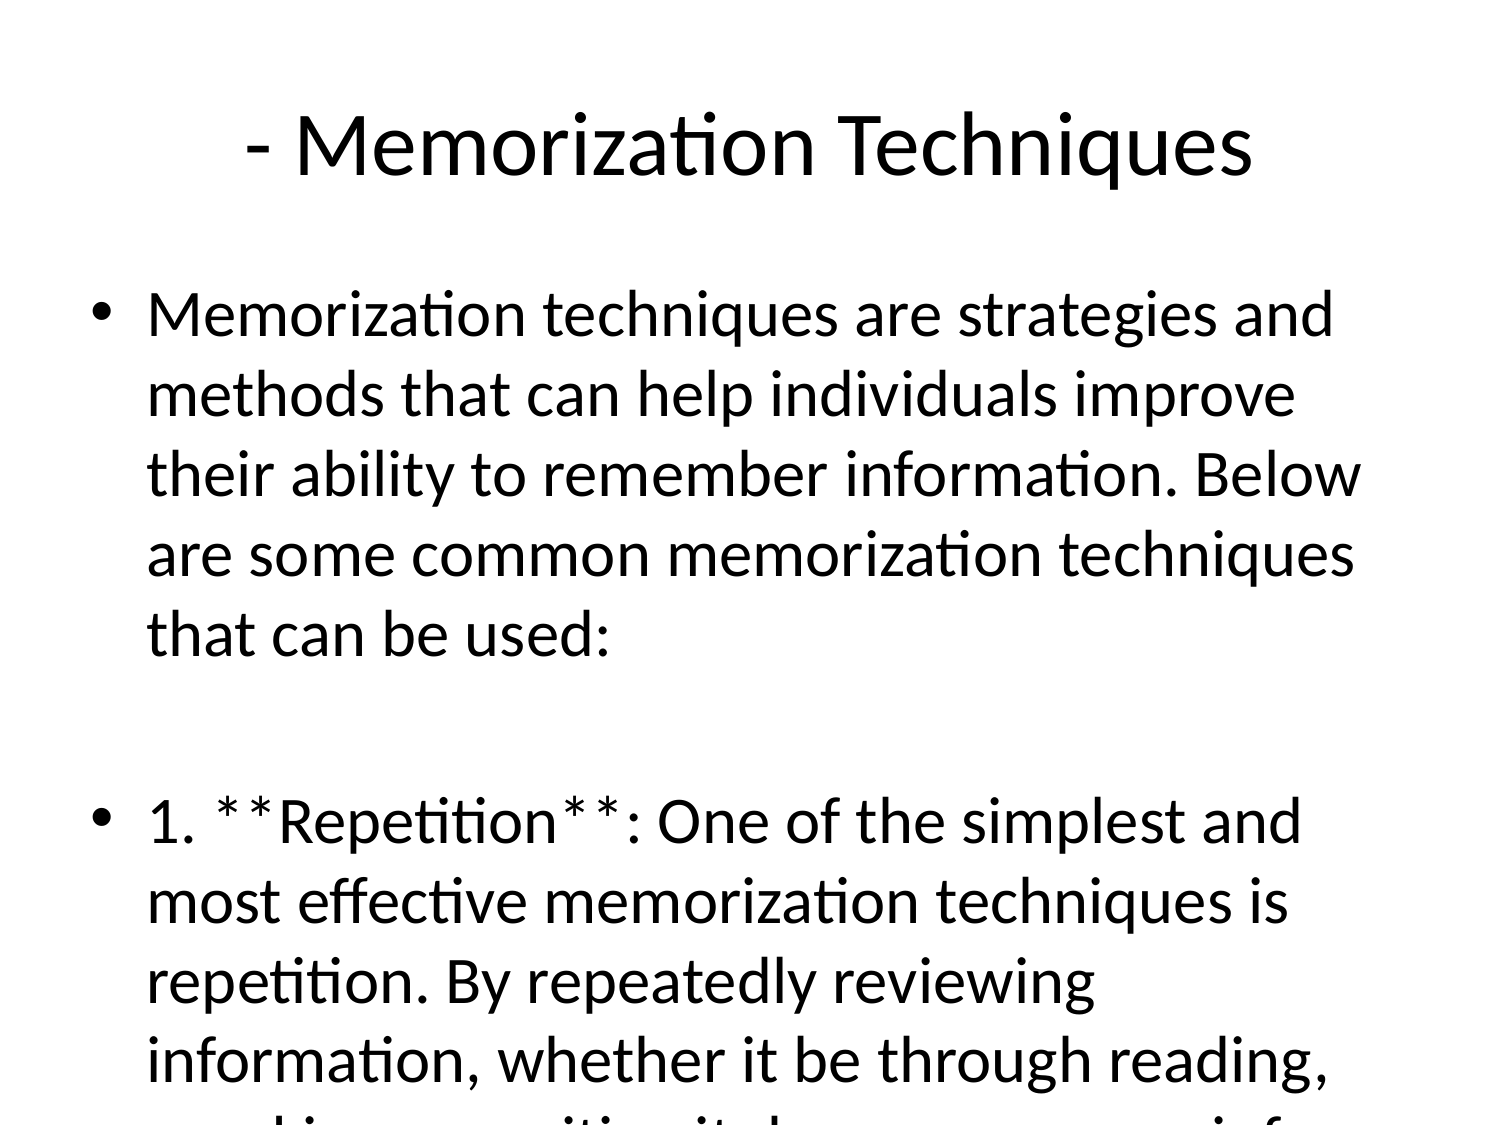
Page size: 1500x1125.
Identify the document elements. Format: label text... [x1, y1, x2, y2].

list Memorization techniques are strategies and methods that can help individuals improve their ability to remember information. Below are some common memorization techniques that can be used: 1. **Repetition**: One of the simplest and most effective memorization techniques is repetition. By repeatedly reviewing information, whether it be through reading, speaking, or writing it down, you can reinforce neural connections in your brain, making it easier to recall the information later. 2. **Mnemonics**: Mnemonics are memory aids that help people remember information more easily. This can include acronyms (e.g., HOMES for the Great Lakes: Huron, Ontario, Michigan, Erie, Superior), visualization techniques, or creating rhymes or songs to remember specific information. 3. **Chunking**: Chunking involves breaking down large amounts of information into smaller, more manageable chunks. By organizing information into groups or categories, it becomes easier to remember and recall. 4. **Association**: Creating associations between new information and existing knowledge can help improve memory retention. This technique can be done through creating visual images, connecting new concepts to personal experiences, or linking new information to previously learned material. 5. **Spacing and Timing**: Spacing out study sessions and reviewing information over a period of time rather than cramming all at once can enhance long-term retention. This technique, known as spaced repetition, takes advantage of the spacing effect, which suggests that information is better retained when learned over spaced intervals. 6. **Mind Mapping**: Mind mapping is a visual technique that involves creating diagrams to represent information hierarchically and in a visually structured format. This method can help improve organization and understanding of complex concepts, leading to better retention. 7. **Active Learning**: Engaging in activities that require active participation, such as teaching the material to someone else, self-testing, or applying the information in practical ways, can enhance memory recall and overall understanding. 8. **Memory Palaces**: The method of loci, also known as memory palaces, is a technique that involves associating pieces of information with specific locations in a familiar place, such as your home. By mentally walking through these locations and recalling the associated information, you can improve memory recall. 9. **Visualization**: Creating vivid mental images of the information you want to remember can enhance memory retention. Visualizing concepts, processes, or details can make the information more memorable and easier to recall later. By utilizing these memorization techniques and determining which ones work best for individual learning styles, individuals can improve their ability to retain and recall information more effectively. Practice and consistency are key to mastering these techniques and enhancing memory performance. [75, 262, 1425, 1005]
title - Memorization Techniques [75, 45, 1425, 233]
